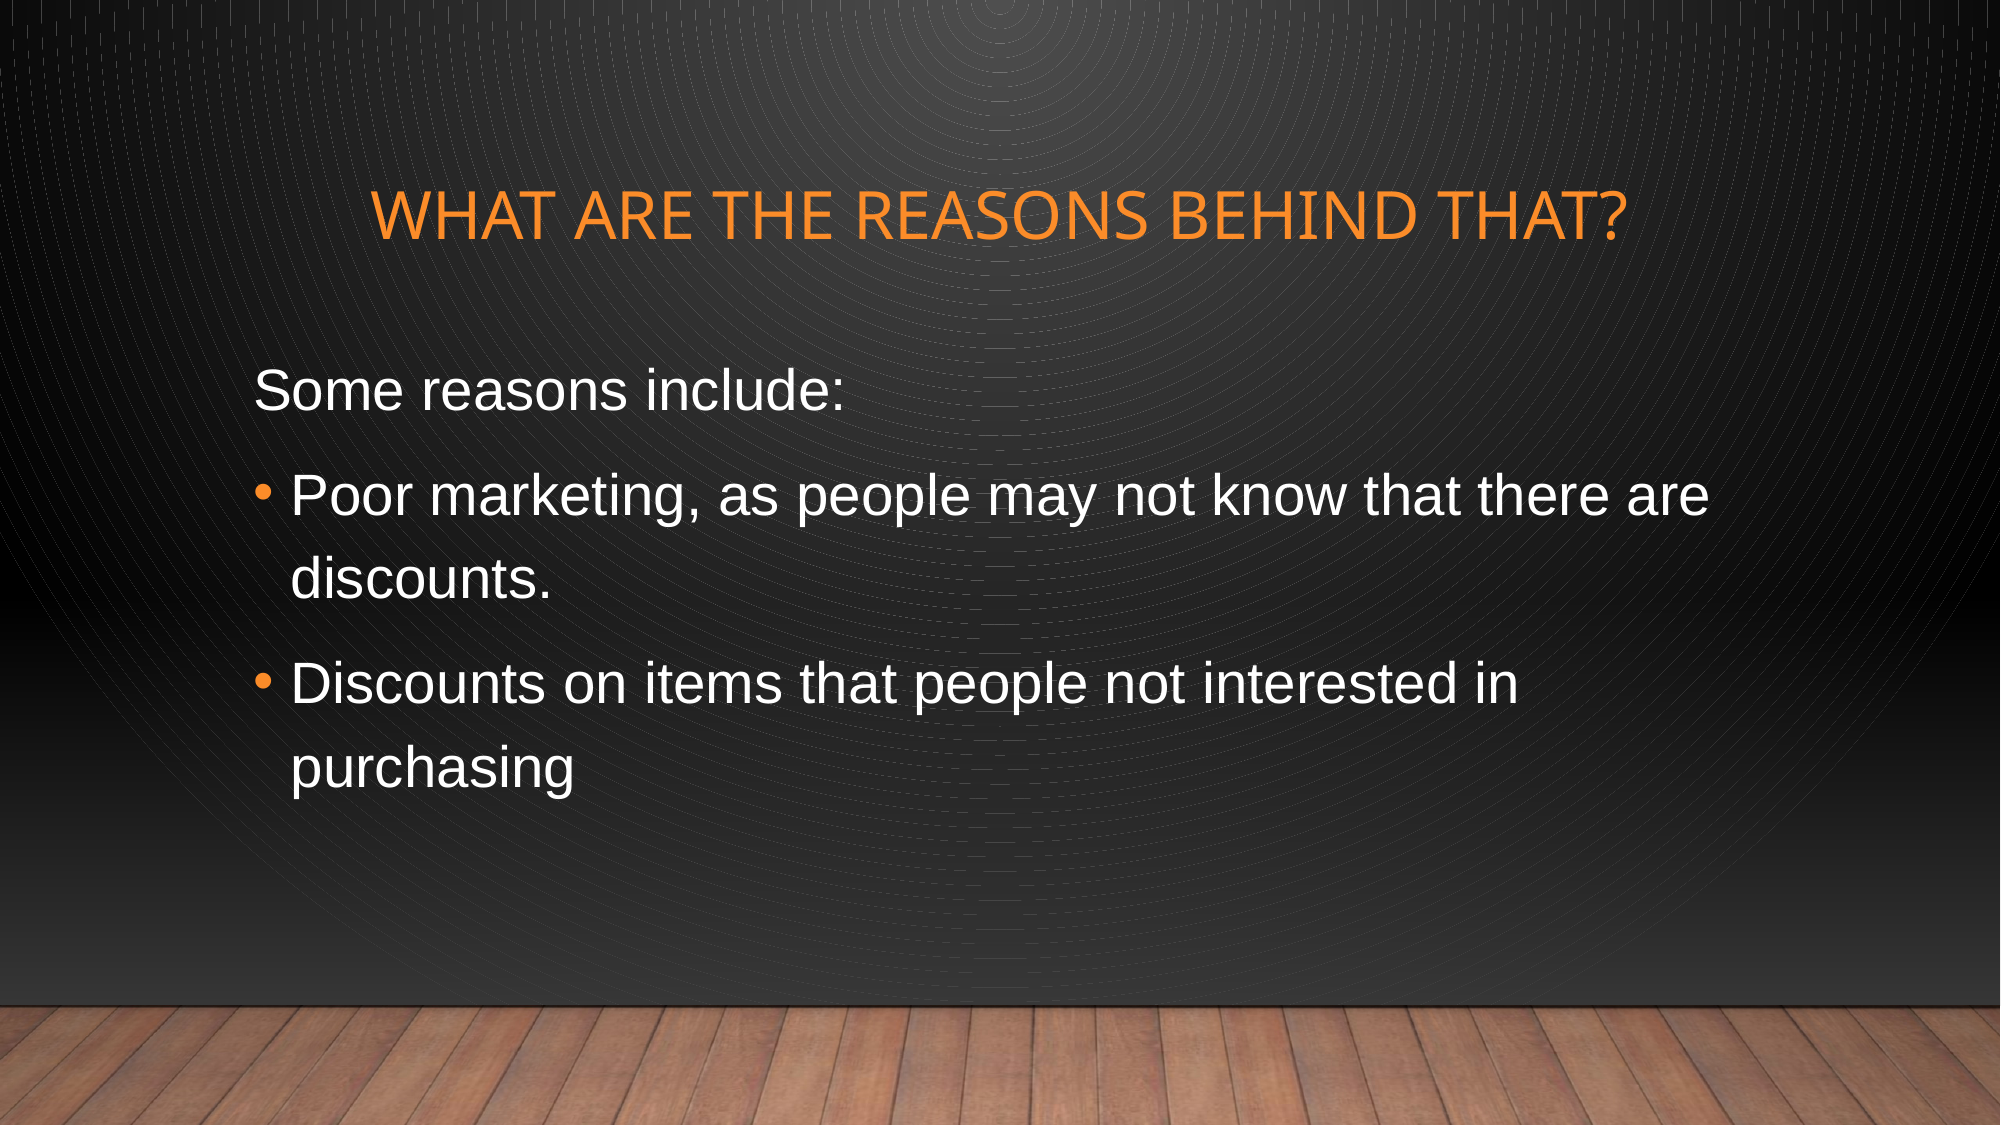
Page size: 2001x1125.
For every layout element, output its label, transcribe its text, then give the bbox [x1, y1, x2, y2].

title What are the reasons behind that? [238, 131, 1763, 305]
picture [0, 1005, 2000, 1125]
list Some reasons include: Poor marketing, as people may not know that there are discounts. Discounts on items that people not interested in purchasing [238, 330, 1763, 897]
